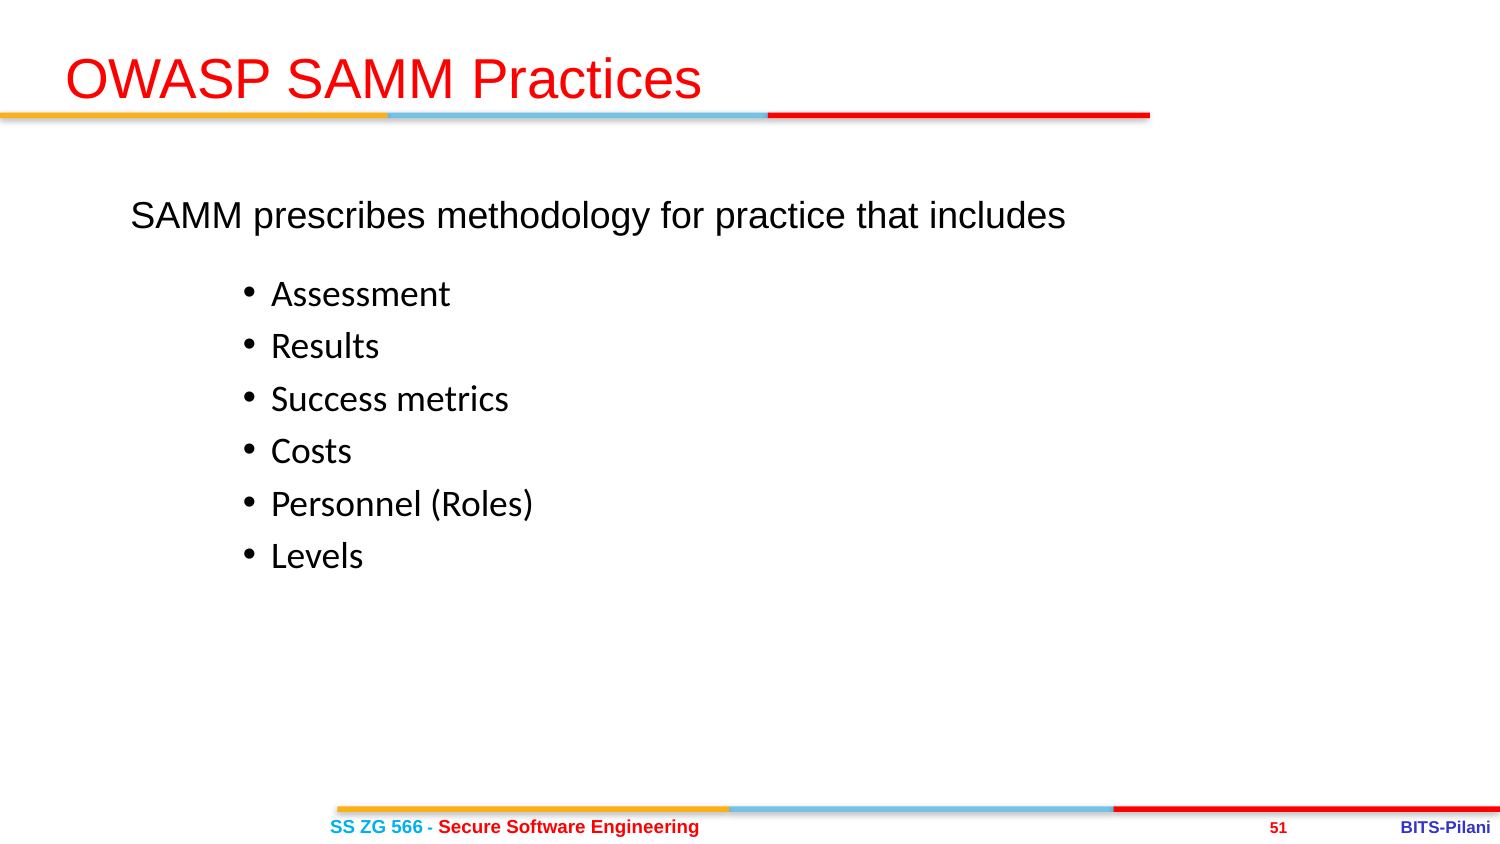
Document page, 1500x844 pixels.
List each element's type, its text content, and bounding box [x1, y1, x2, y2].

list OWASP SAMM Practices [50, 22, 1088, 142]
list SAMM prescribes methodology for practice that includes Assessment Results Success metrics Costs Personnel (Roles) Levels [115, 183, 1400, 741]
